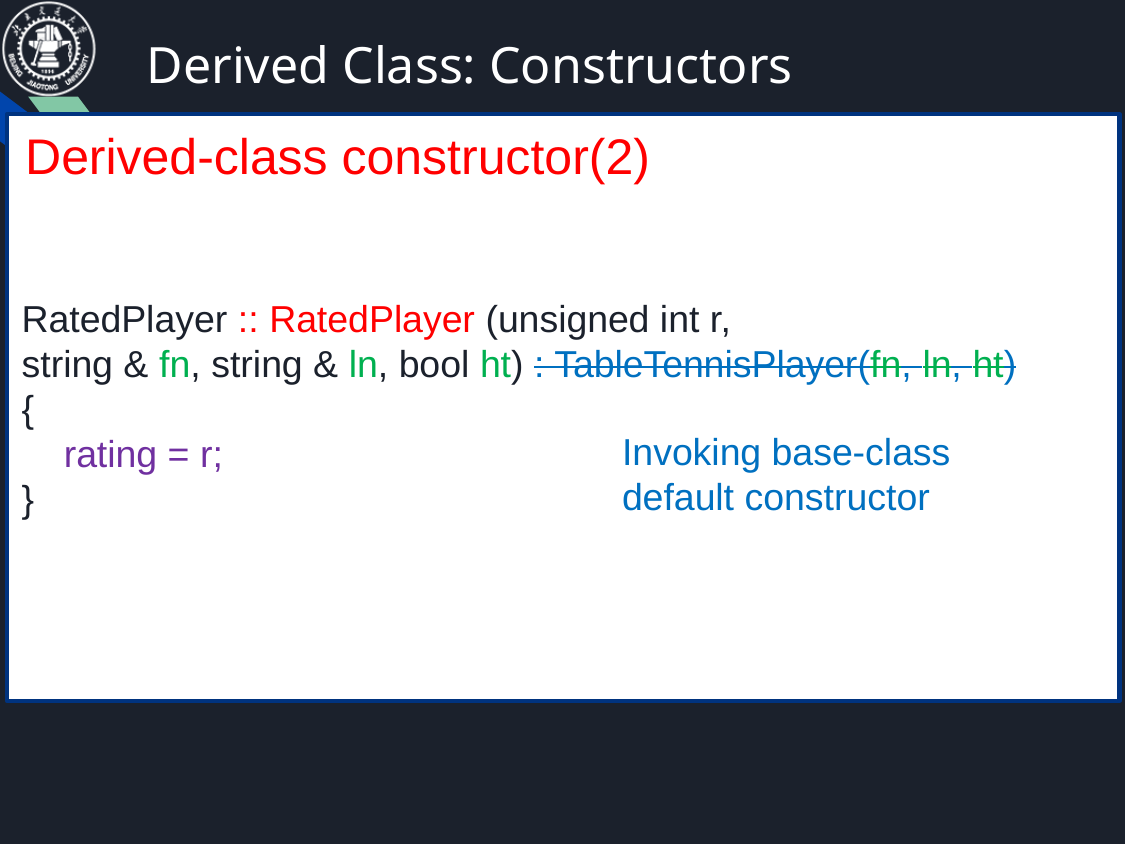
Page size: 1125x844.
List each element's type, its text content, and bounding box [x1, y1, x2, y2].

text_box Derived-class constructor(2) [10, 117, 666, 193]
text_box RatedPlayer :: RatedPlayer (unsigned int r, string & fn, string & ln, bool ht) : TableTennisPlayer(fn, ln, ht) { rating = r; } [5, 112, 1122, 703]
picture [0, 0, 100, 97]
title Derived Class: Constructors [135, 22, 1114, 112]
text_box Invoking base-class default constructor [607, 420, 984, 526]
